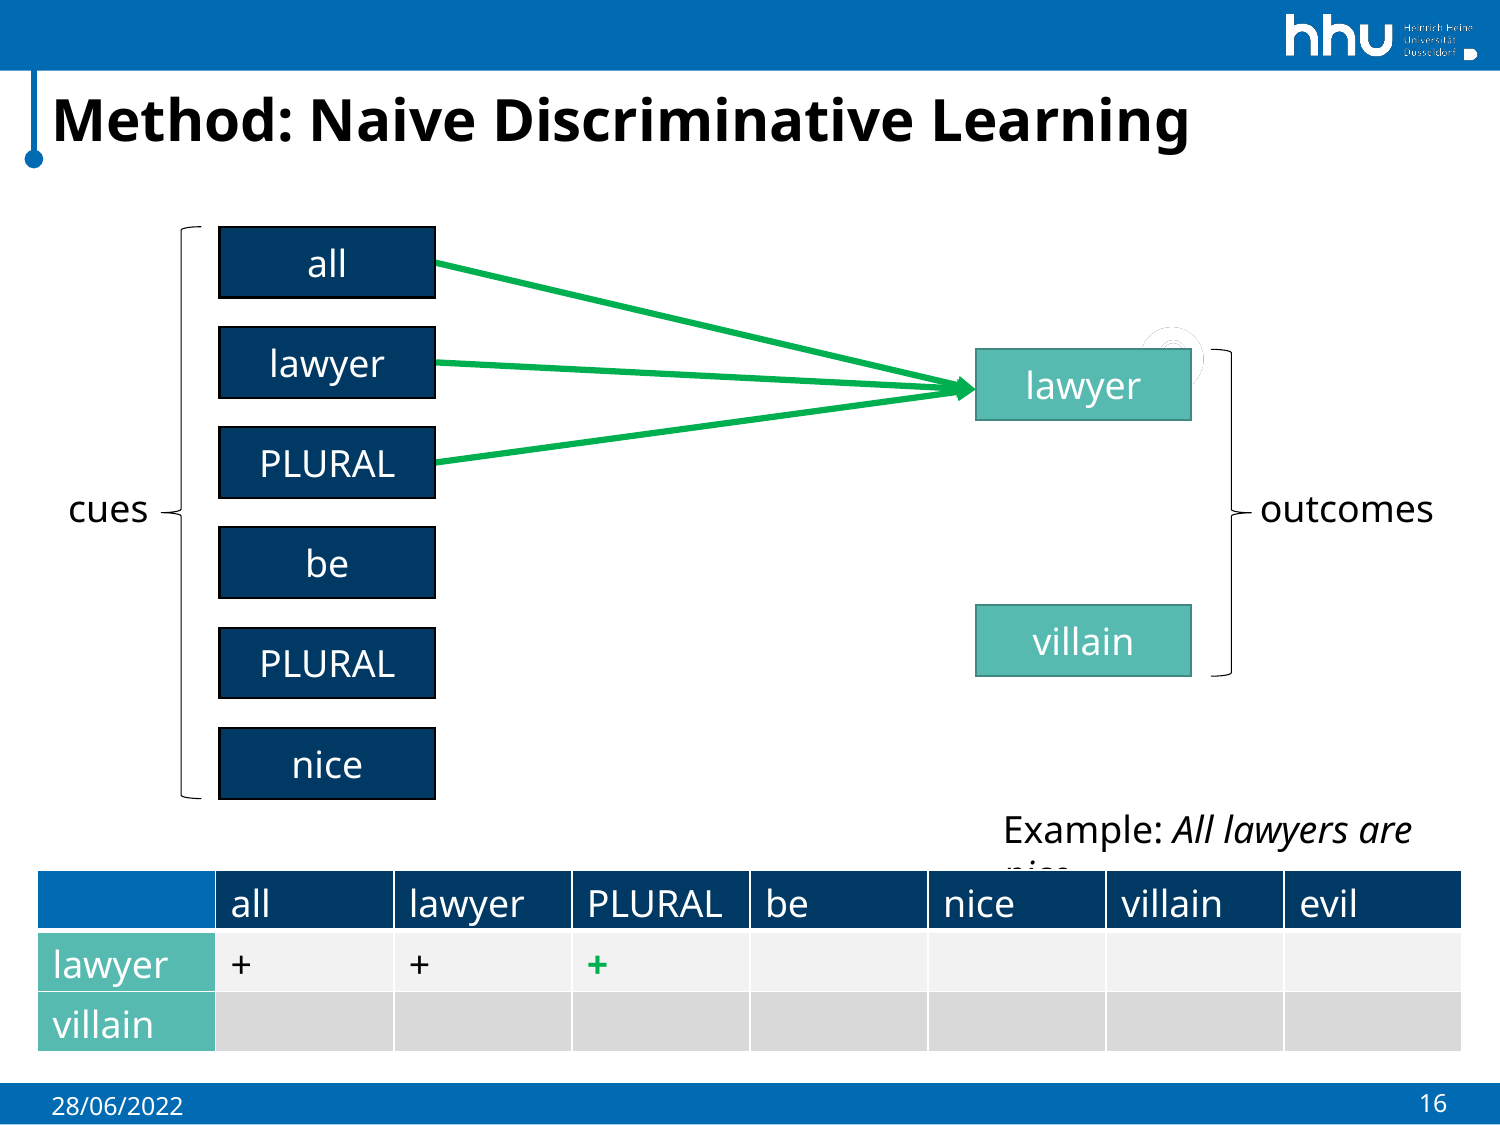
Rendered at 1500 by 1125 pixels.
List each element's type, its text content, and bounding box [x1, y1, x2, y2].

table_cell [1107, 933, 1283, 991]
table_header be [751, 871, 927, 928]
table_cell [929, 992, 1105, 1051]
table_header evil [1285, 871, 1461, 928]
table_cell villain [38, 992, 215, 1051]
title Method: Naive Discriminative Learning [36, 87, 1464, 159]
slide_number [36, 1075, 374, 1125]
table_header [38, 871, 215, 928]
table_cell [751, 933, 927, 991]
table_header all [216, 871, 393, 928]
picture [1257, 0, 1500, 84]
table_header nice [929, 871, 1105, 928]
table_cell + [395, 933, 571, 991]
table_cell lawyer [38, 933, 215, 991]
table_cell [216, 992, 393, 1051]
table_cell [1285, 992, 1461, 1051]
slide_number 16 [1125, 1074, 1463, 1125]
table_cell [395, 992, 571, 1051]
table_header villain [1107, 871, 1283, 928]
table_header PLURAL [573, 871, 749, 928]
table_cell [751, 992, 927, 1051]
table_header lawyer [395, 871, 571, 928]
table_cell [1107, 992, 1283, 1051]
table_cell [1285, 933, 1461, 991]
table_cell + [216, 933, 393, 991]
table_cell + [573, 933, 749, 991]
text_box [55, 226, 1444, 799]
table_cell [573, 992, 749, 1051]
table_cell [929, 933, 1105, 991]
text_box Example: All lawyers are nice. [988, 798, 1500, 904]
